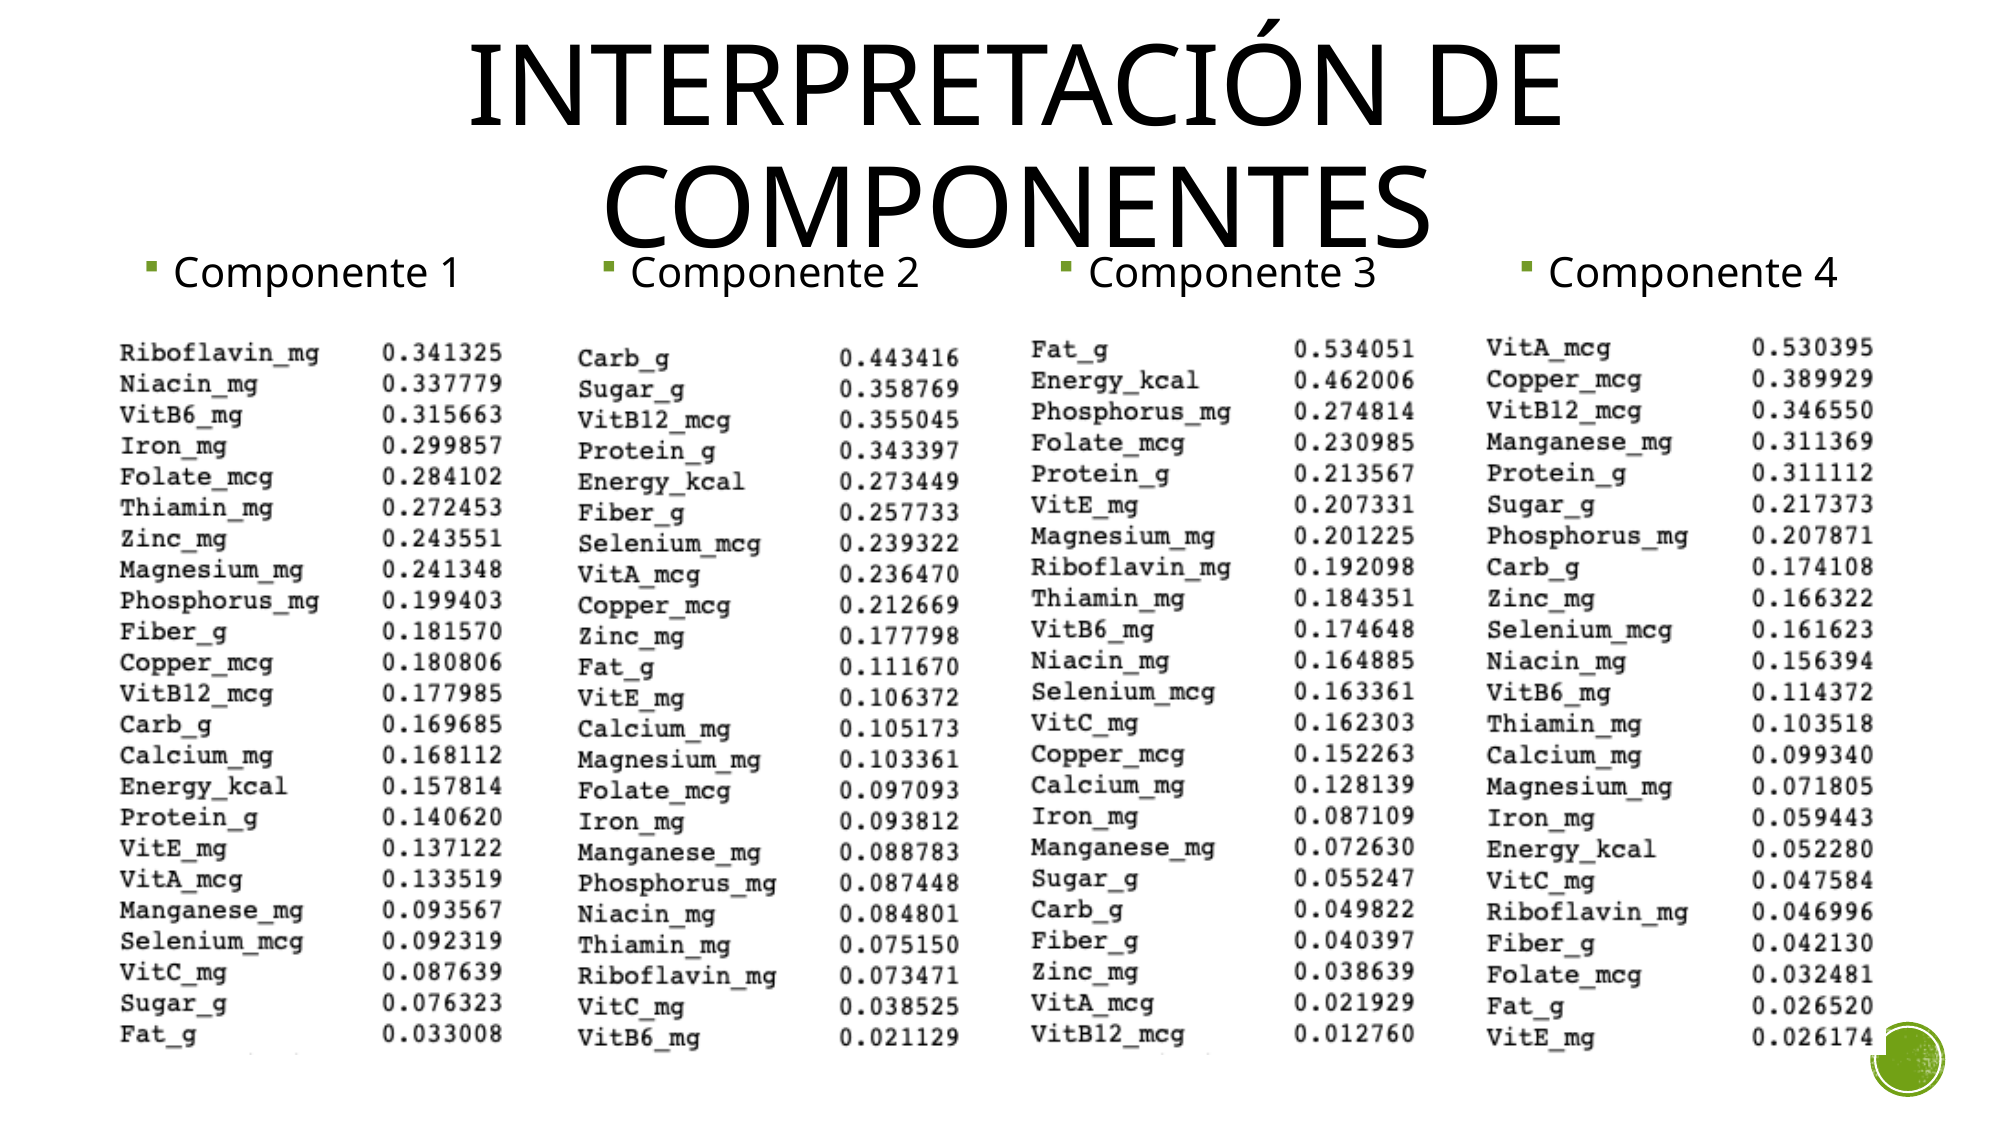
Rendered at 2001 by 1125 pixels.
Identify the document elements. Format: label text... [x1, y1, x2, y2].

text_box Componente 2 [585, 243, 955, 321]
picture [1478, 332, 1886, 1055]
text_box Componente 4 [1503, 243, 1873, 321]
title Interpretación de componentes [192, 18, 1843, 283]
text_box Componente 3 [1043, 243, 1412, 321]
text_box Componente 1 [128, 243, 497, 321]
picture [1017, 332, 1427, 1055]
picture [562, 332, 977, 1055]
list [107, 336, 520, 1054]
